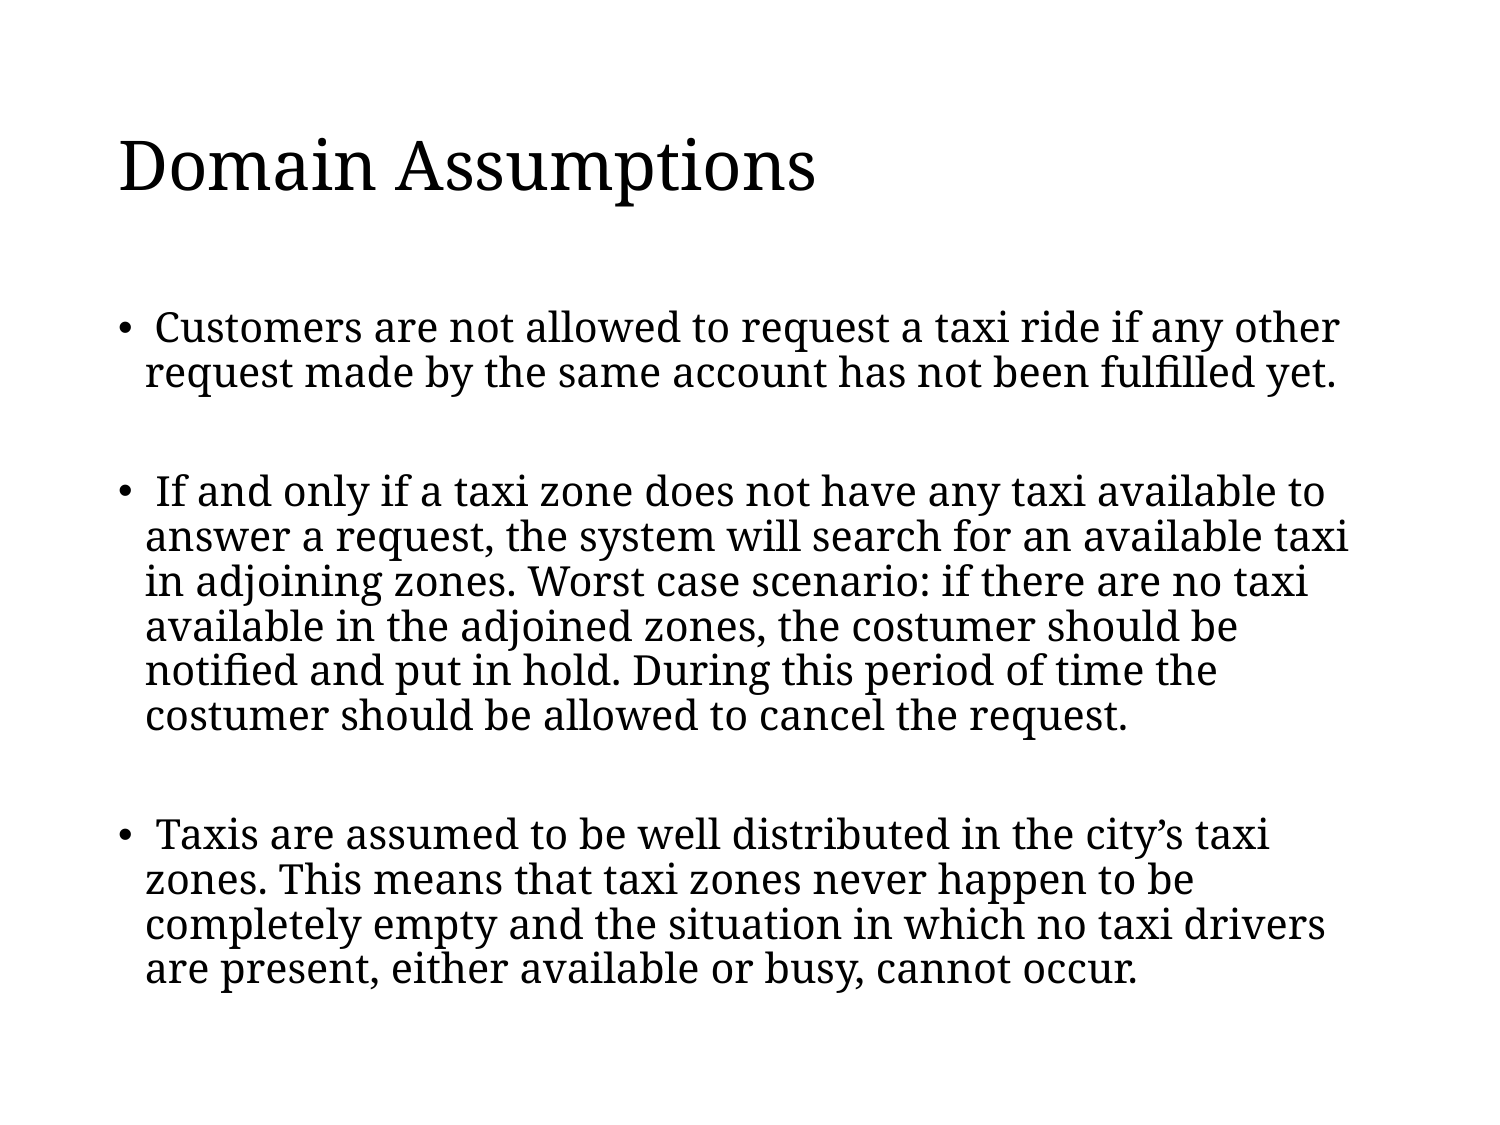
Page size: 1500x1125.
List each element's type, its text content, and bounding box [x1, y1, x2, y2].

list Customers are not allowed to request a taxi ride if any other request made by the same account has not been fulfilled yet. If and only if a taxi zone does not have any taxi available to answer a request, the system will search for an available taxi in adjoining zones. Worst case scenario: if there are no taxi available in the adjoined zones, the costumer should be notified and put in hold. During this period of time the costumer should be allowed to cancel the request. Taxis are assumed to be well distributed in the city’s taxi zones. This means that taxi zones never happen to be completely empty and the situation in which no taxi drivers are present, either available or busy, cannot occur. [103, 299, 1397, 1014]
title Domain Assumptions [103, 59, 1397, 278]
